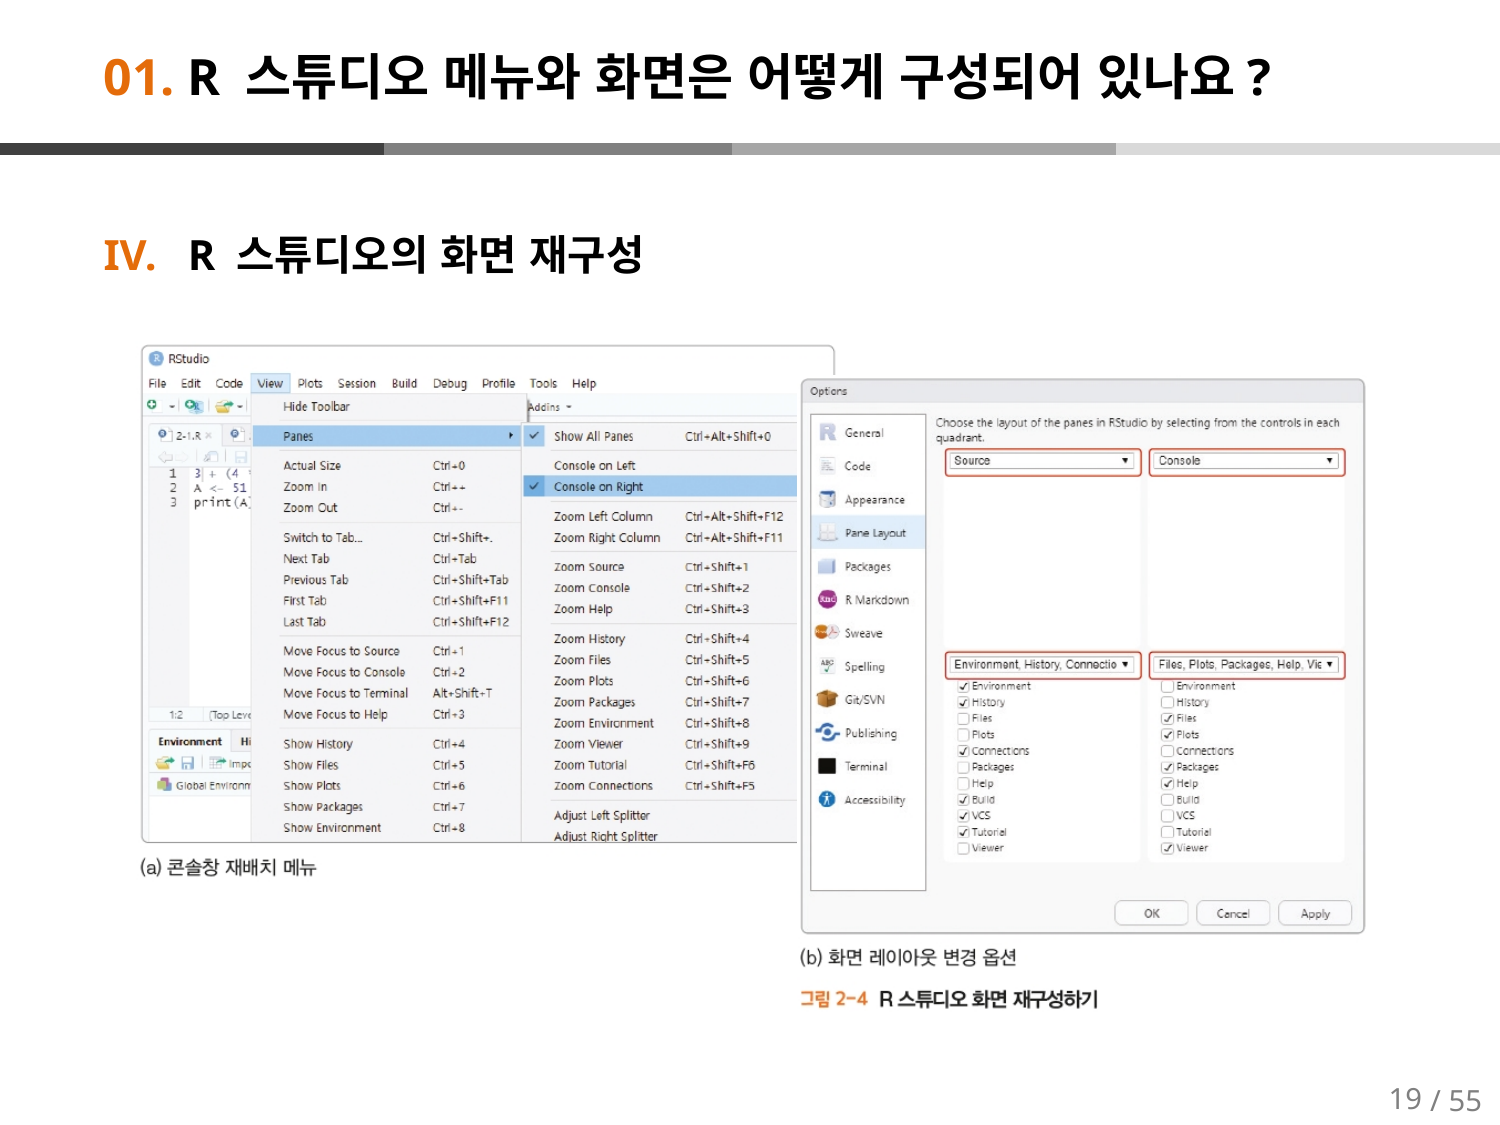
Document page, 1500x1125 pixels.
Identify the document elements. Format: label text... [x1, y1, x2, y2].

list R 스튜디오의 화면 재구성 [88, 196, 1412, 1095]
picture [135, 340, 1370, 1012]
title 01. R 스튜디오 메뉴와 화면은 어떻게 구성되어 있나요? [88, 30, 1400, 121]
